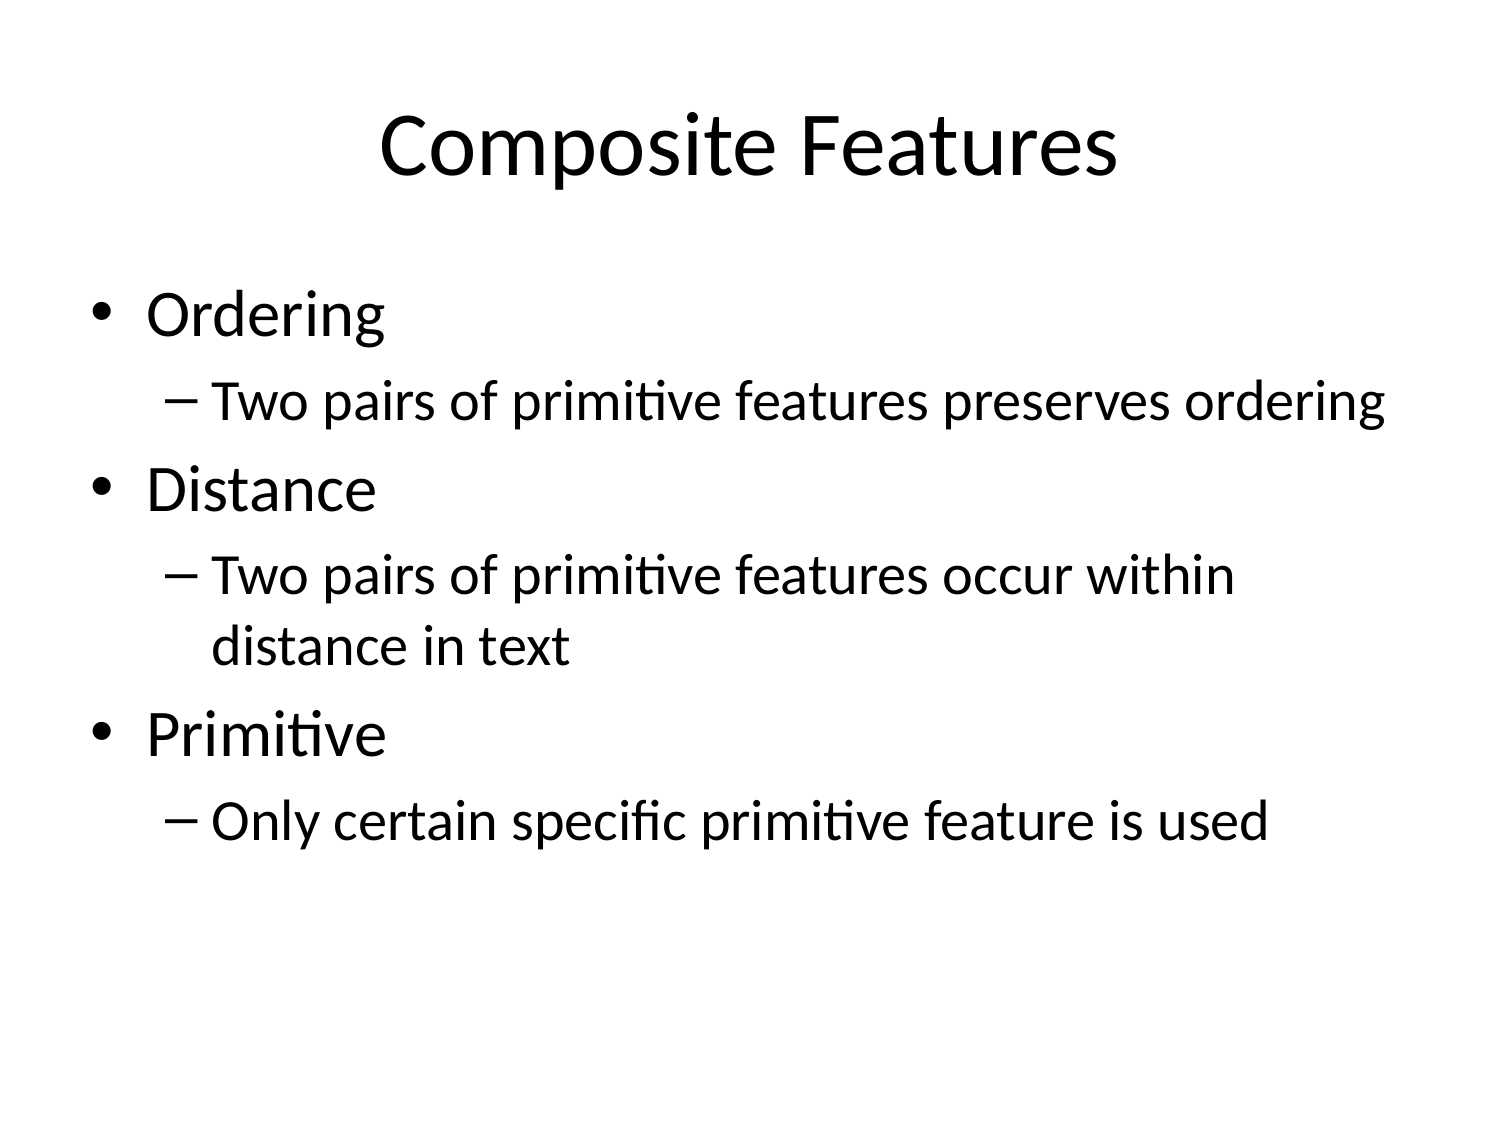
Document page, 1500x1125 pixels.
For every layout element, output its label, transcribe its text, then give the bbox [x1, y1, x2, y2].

title Composite Features [75, 45, 1425, 233]
list Ordering Two pairs of primitive features preserves ordering Distance Two pairs of primitive features occur within distance in text Primitive Only certain specific primitive feature is used [75, 262, 1425, 1005]
